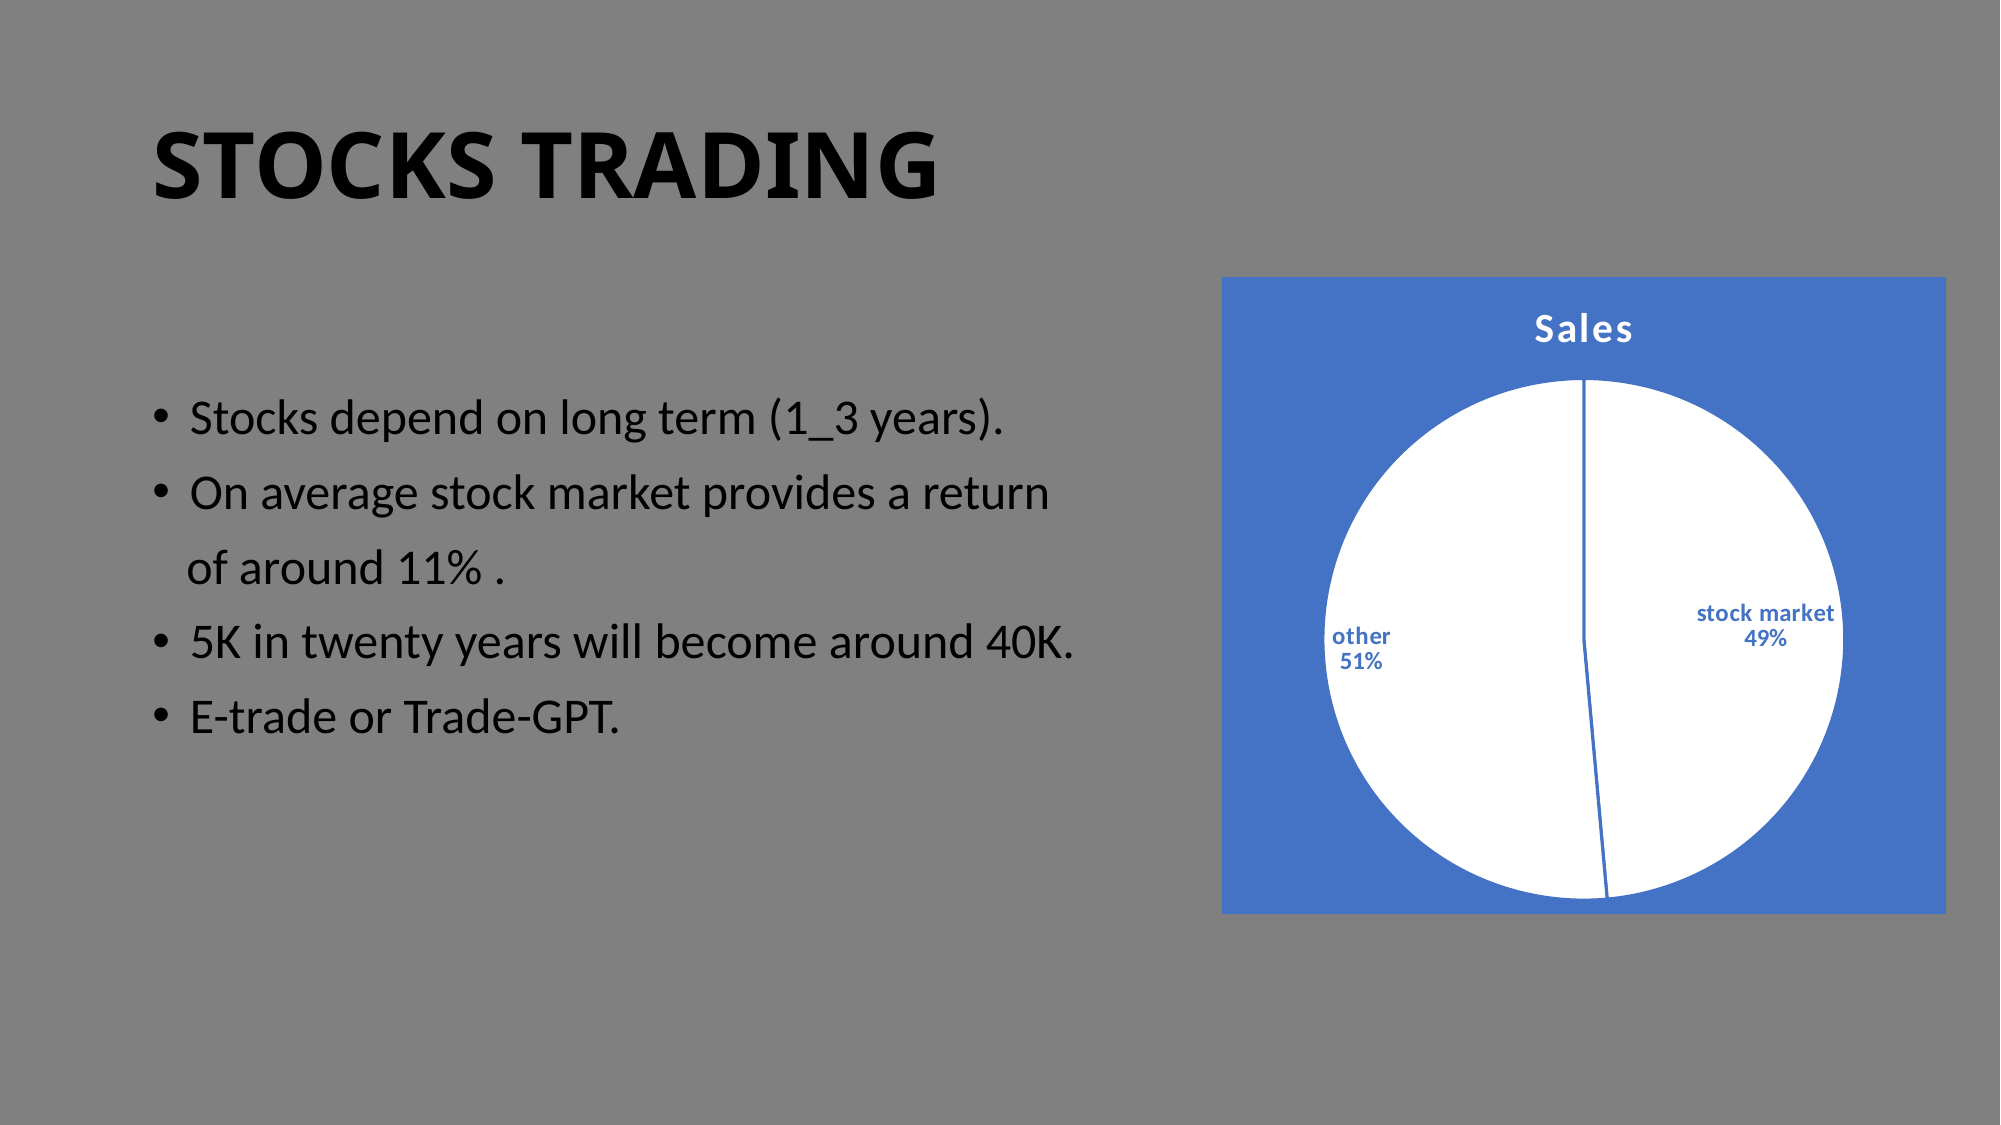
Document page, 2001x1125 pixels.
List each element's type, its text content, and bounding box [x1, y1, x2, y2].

list Stocks depend on long term (1_3 years). On average stock market provides a return of around 11% . 5K in twenty years will become around 40K. E-trade or Trade-GPT. [137, 383, 1863, 982]
title STOCKS TRADING [137, 59, 1863, 278]
chart [1221, 277, 1946, 914]
